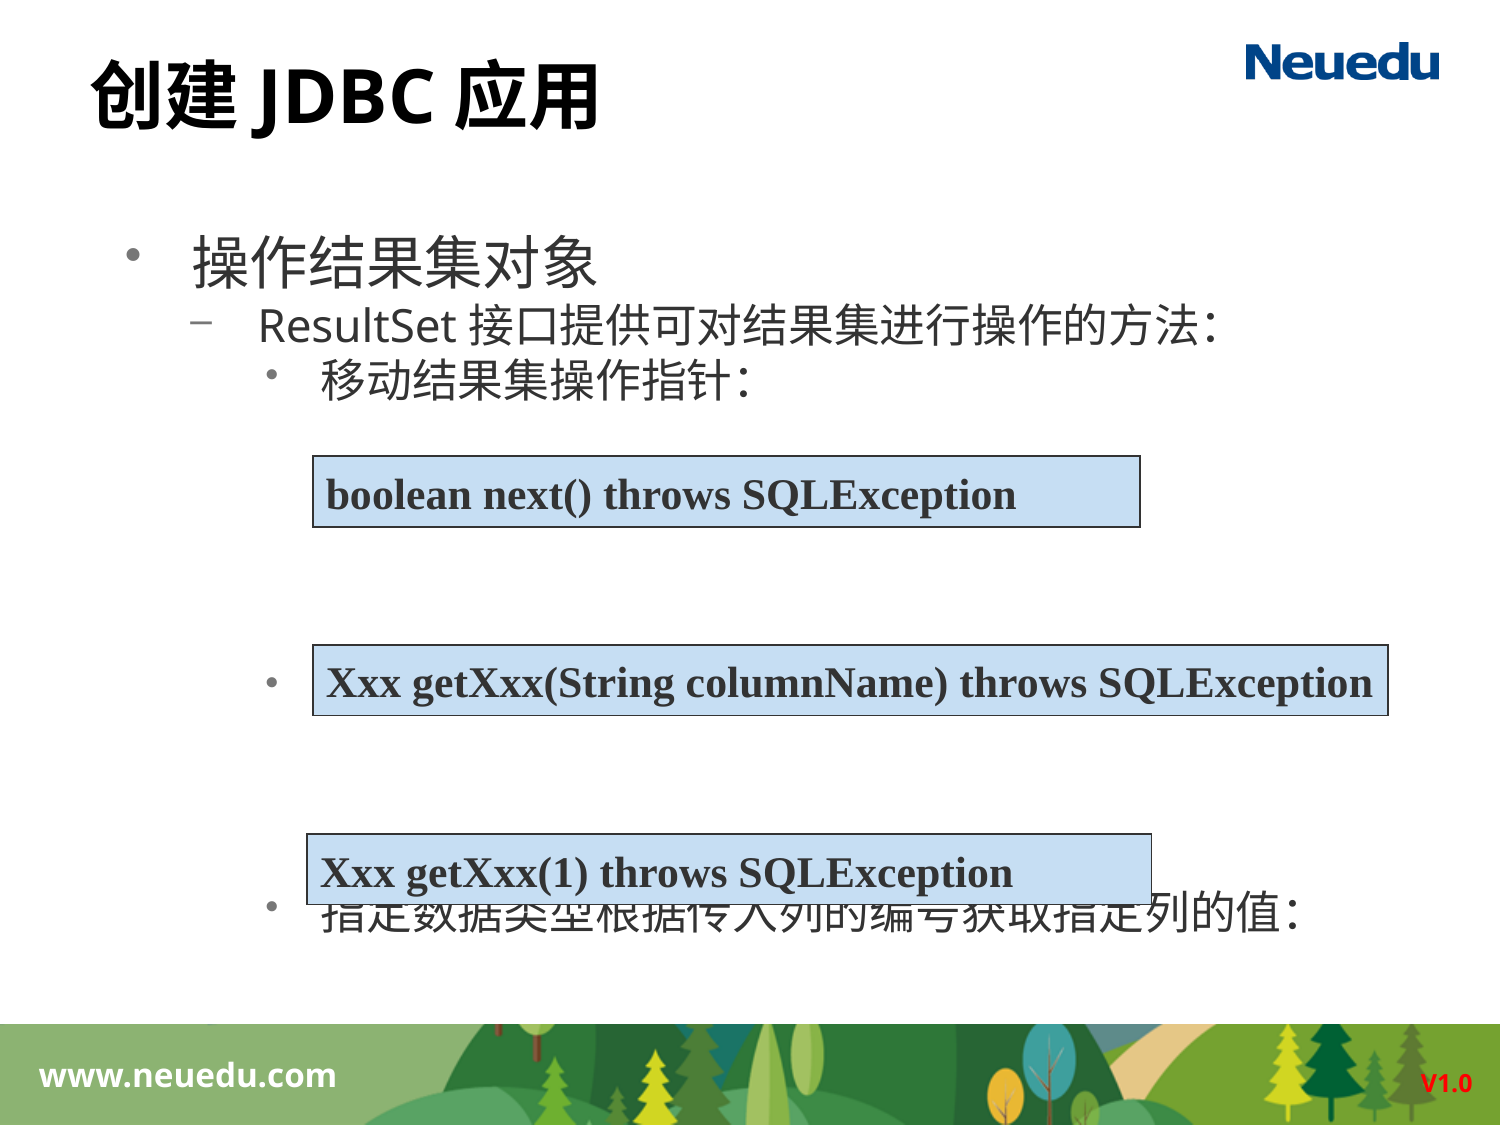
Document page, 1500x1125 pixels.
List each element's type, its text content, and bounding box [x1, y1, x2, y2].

text_box Xxx getXxx(String columnName) throws SQLException [312, 645, 1388, 716]
picture [0, 1024, 1500, 1125]
list 操作结果集对象 ResultSet接口提供可对结果集进行操作的方法： 移动结果集操作指针： 指定数据类型根据传入列的名字获取指定列的值： 指定数据类型根据传入列的编号获取指定列的值： [112, 219, 1376, 838]
title 创建JDBC应用 [74, 45, 1413, 143]
text_box Xxx getXxx(1) throws SQLException [306, 834, 1152, 905]
picture [1246, 42, 1439, 80]
text_box boolean next() throws SQLException [312, 456, 1140, 527]
